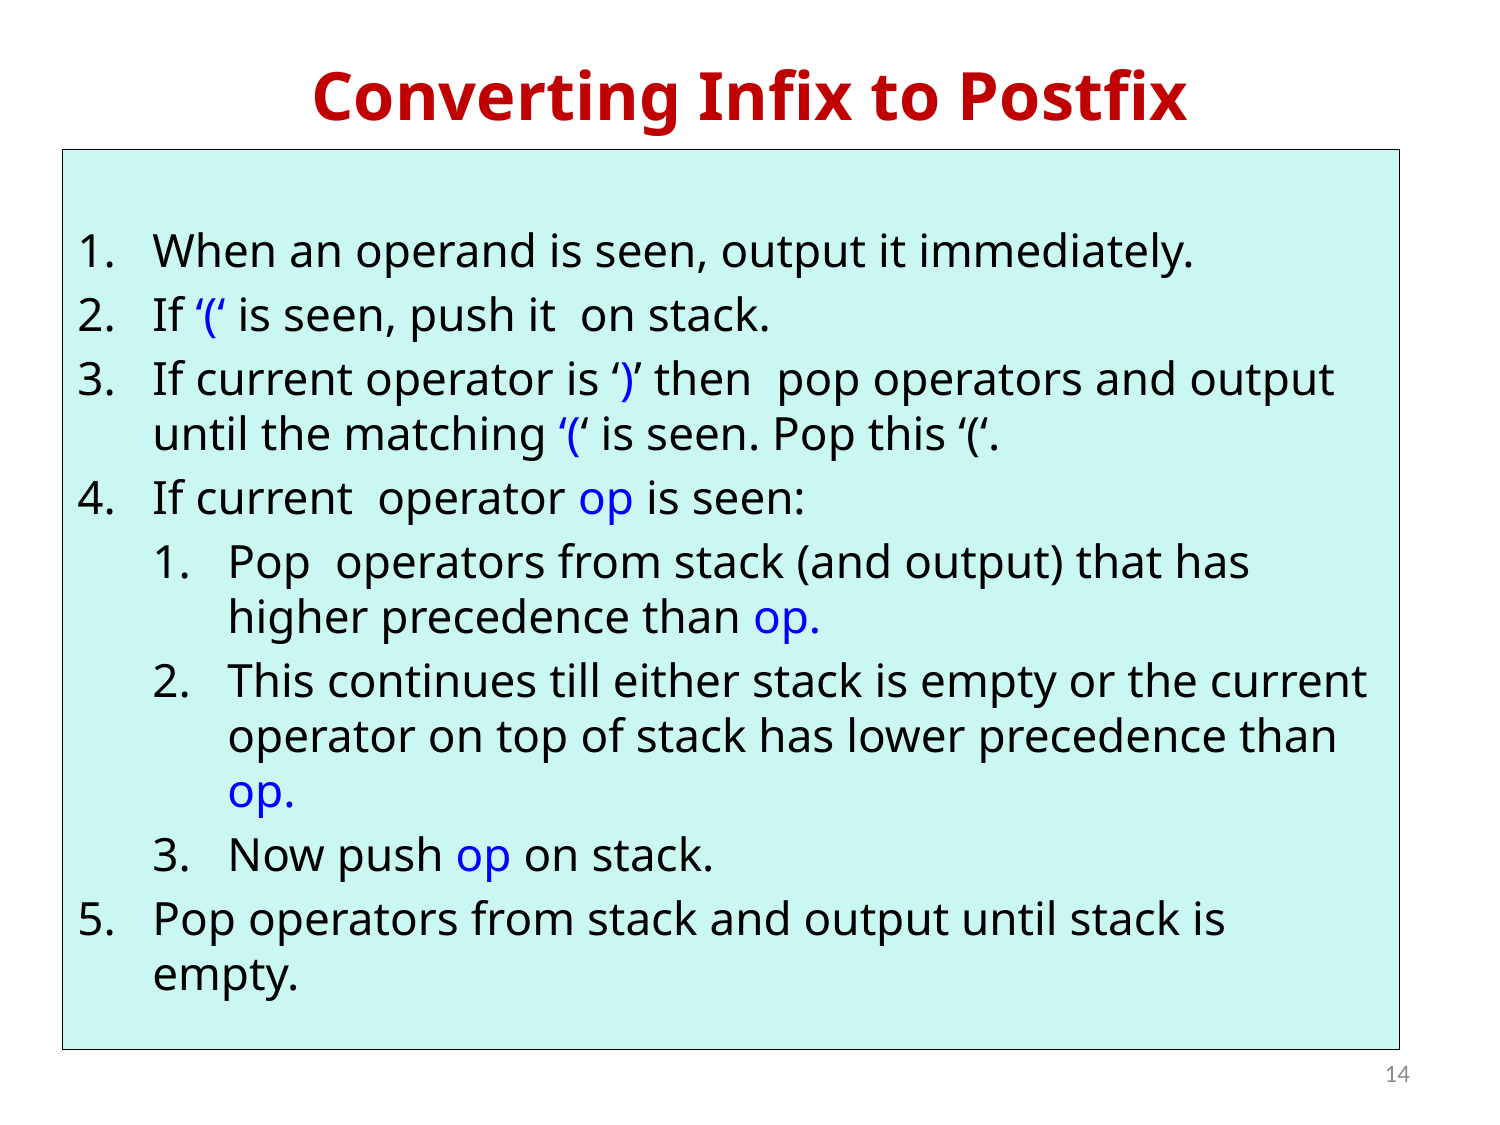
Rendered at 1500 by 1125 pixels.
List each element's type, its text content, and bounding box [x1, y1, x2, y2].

slide_number 14 [1074, 1042, 1425, 1103]
title Converting Infix to Postfix [75, 0, 1425, 188]
text_box When an operand is seen, output it immediately. If ‘(‘ is seen, push it on stack. If current operator is ‘)’ then pop operators and output until the matching ‘(‘ is seen. Pop this ‘(‘. If current operator op is seen: Pop operators from stack (and output) that has higher precedence than op. This continues till either stack is empty or the current operator on top of stack has lower precedence than op. Now push op on stack. Pop operators from stack and output until stack is empty. [62, 149, 1400, 1050]
